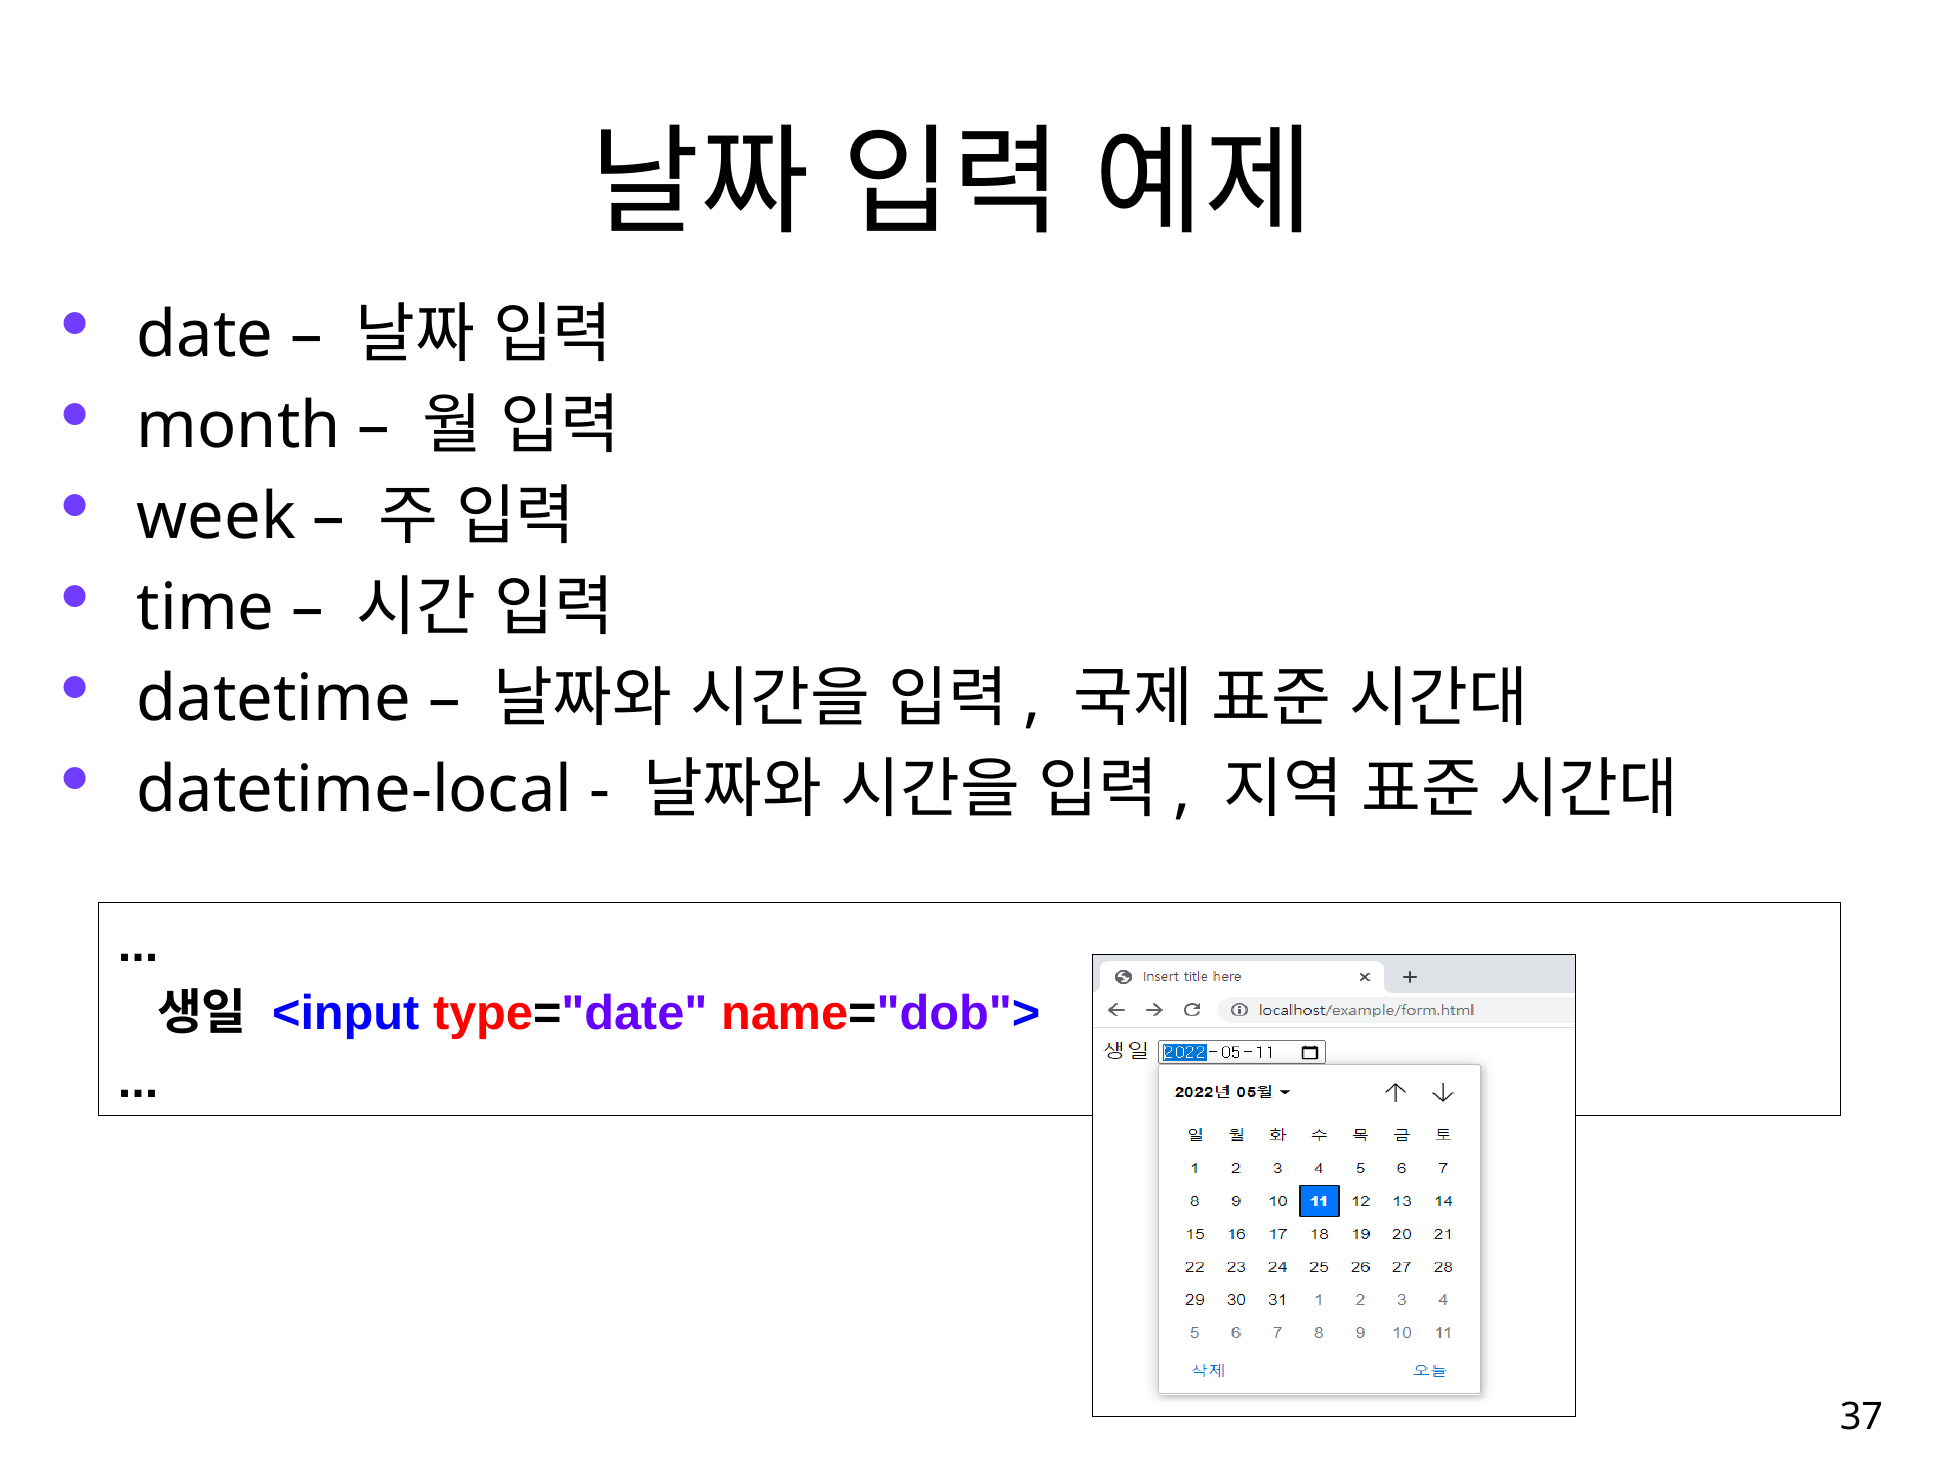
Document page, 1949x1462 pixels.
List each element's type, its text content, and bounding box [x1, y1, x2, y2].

title 날짜 입력 예제 [156, 92, 1749, 255]
slide_number 37 [1496, 1372, 1899, 1462]
picture [1092, 954, 1576, 1418]
list date – 날짜 입력 month – 월 입력 week – 주 입력 time – 시간 입력 datetime – 날짜와 시간을 입력, 국제 표준 시간대 datetime-local - 날짜와 시간을 입력, 지역 표준 시간대 [48, 284, 1897, 1343]
text_box ... 생일 <input type="date" name="dob"> ... [98, 902, 1841, 1116]
